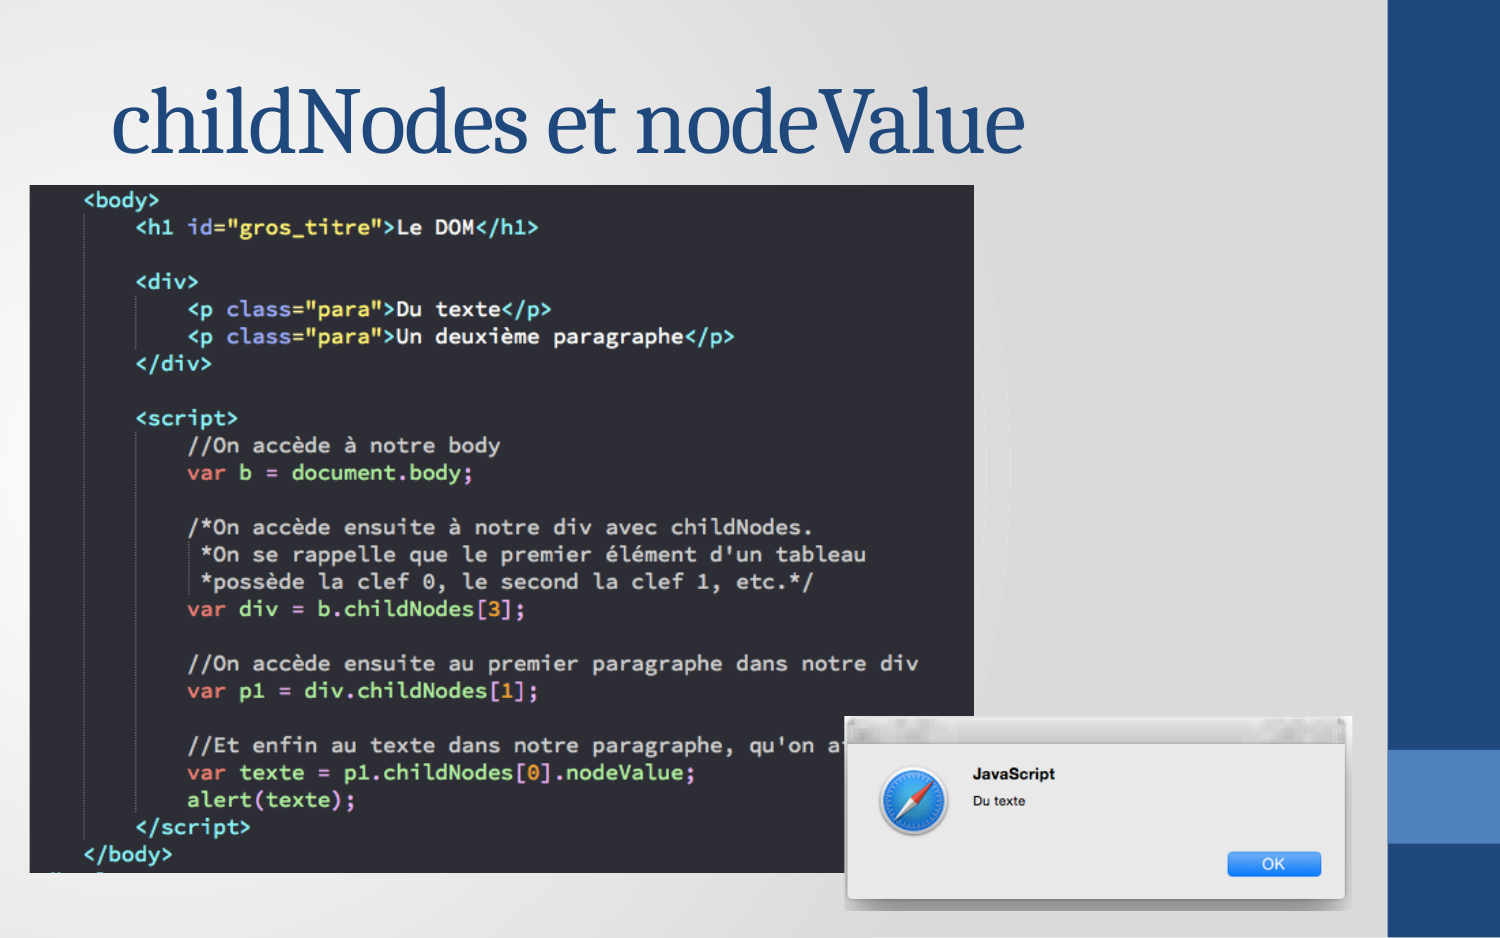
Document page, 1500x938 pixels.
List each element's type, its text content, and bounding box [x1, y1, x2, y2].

picture [29, 184, 1353, 912]
title childNodes et nodeValue [75, 37, 1325, 194]
